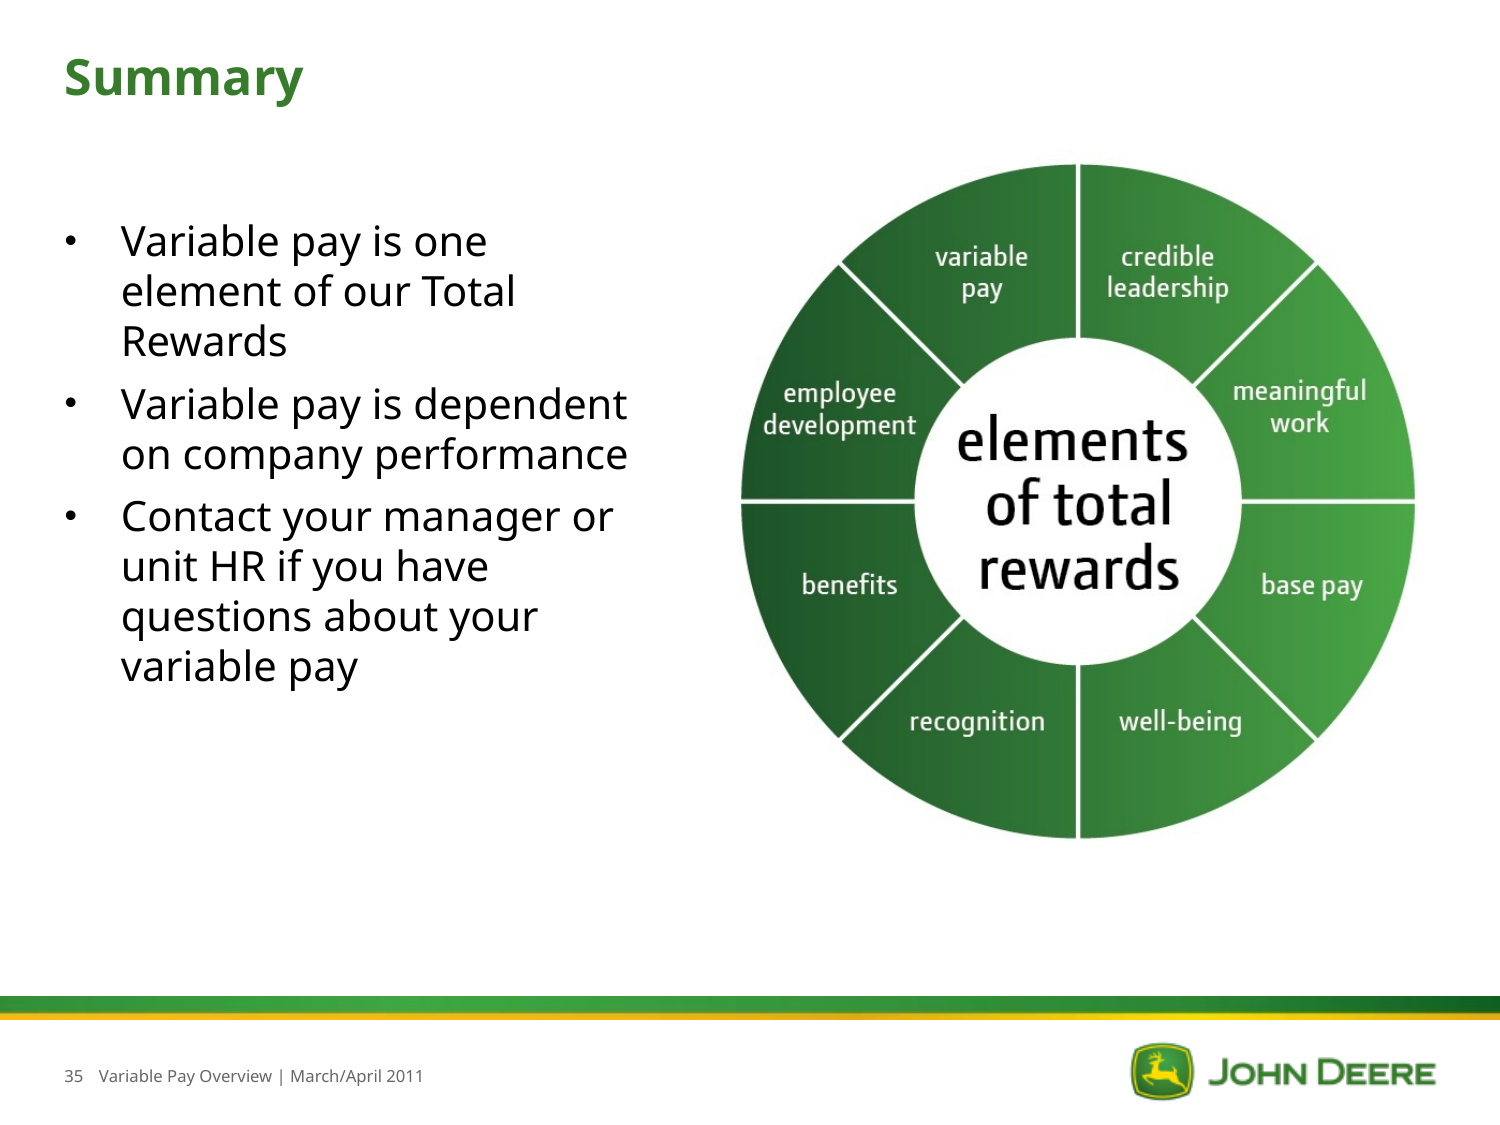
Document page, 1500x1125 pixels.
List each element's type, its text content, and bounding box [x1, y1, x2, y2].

title Summary [64, 44, 1436, 151]
list Variable pay is one element of our Total Rewards Variable pay is dependent on company performance Contact your manager or unit HR if you have questions about your variable pay [64, 207, 666, 976]
footer Variable Pay Overview | March/April 2011 [103, 1058, 992, 1097]
picture [0, 996, 1500, 1125]
picture [736, 149, 1418, 841]
slide_number 35 [64, 1058, 103, 1097]
